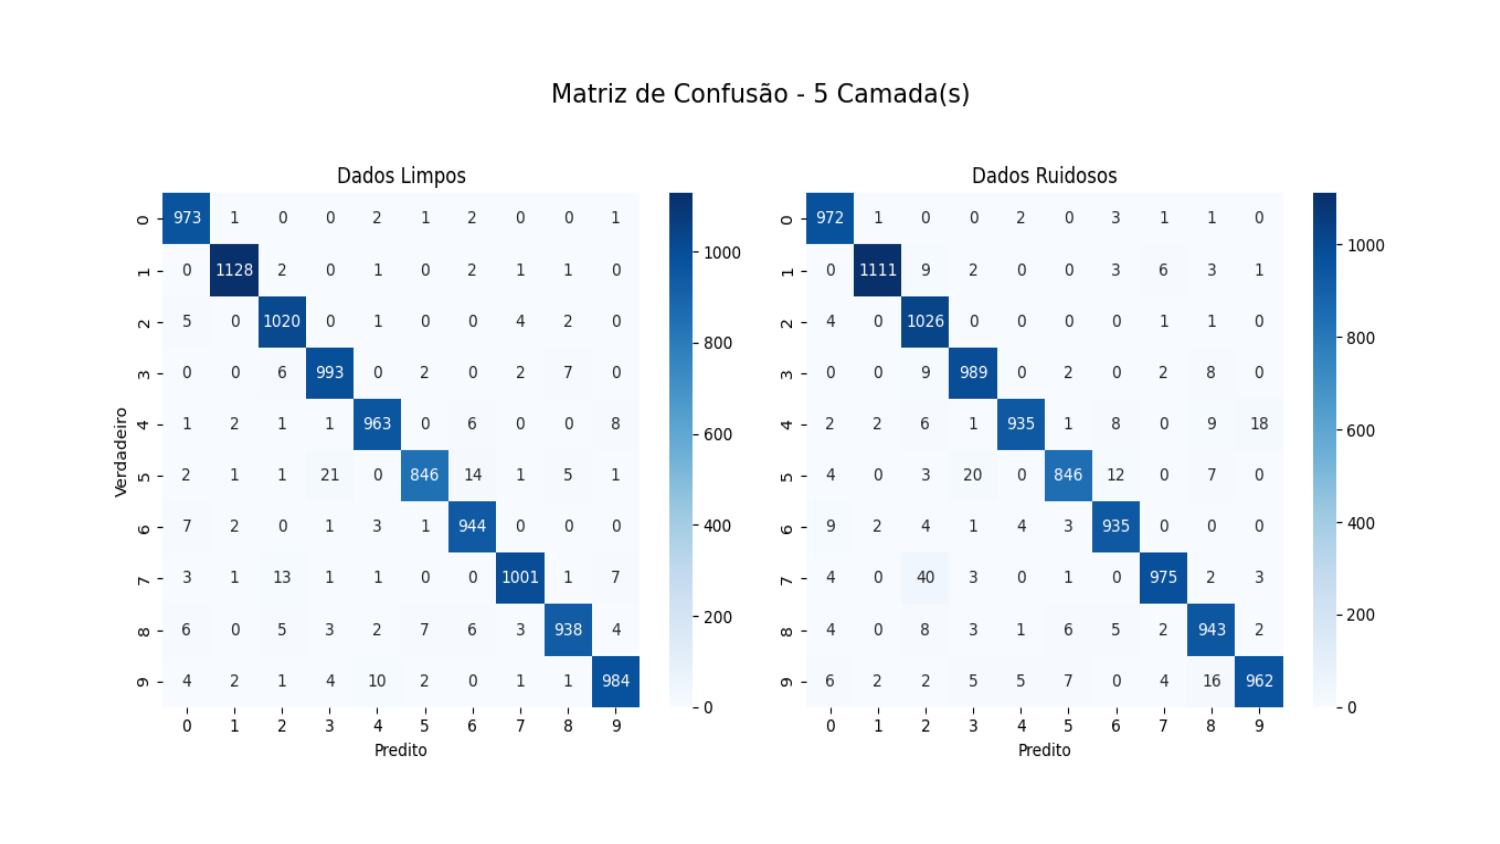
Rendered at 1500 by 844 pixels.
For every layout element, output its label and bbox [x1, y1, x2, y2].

picture [103, 71, 1396, 773]
